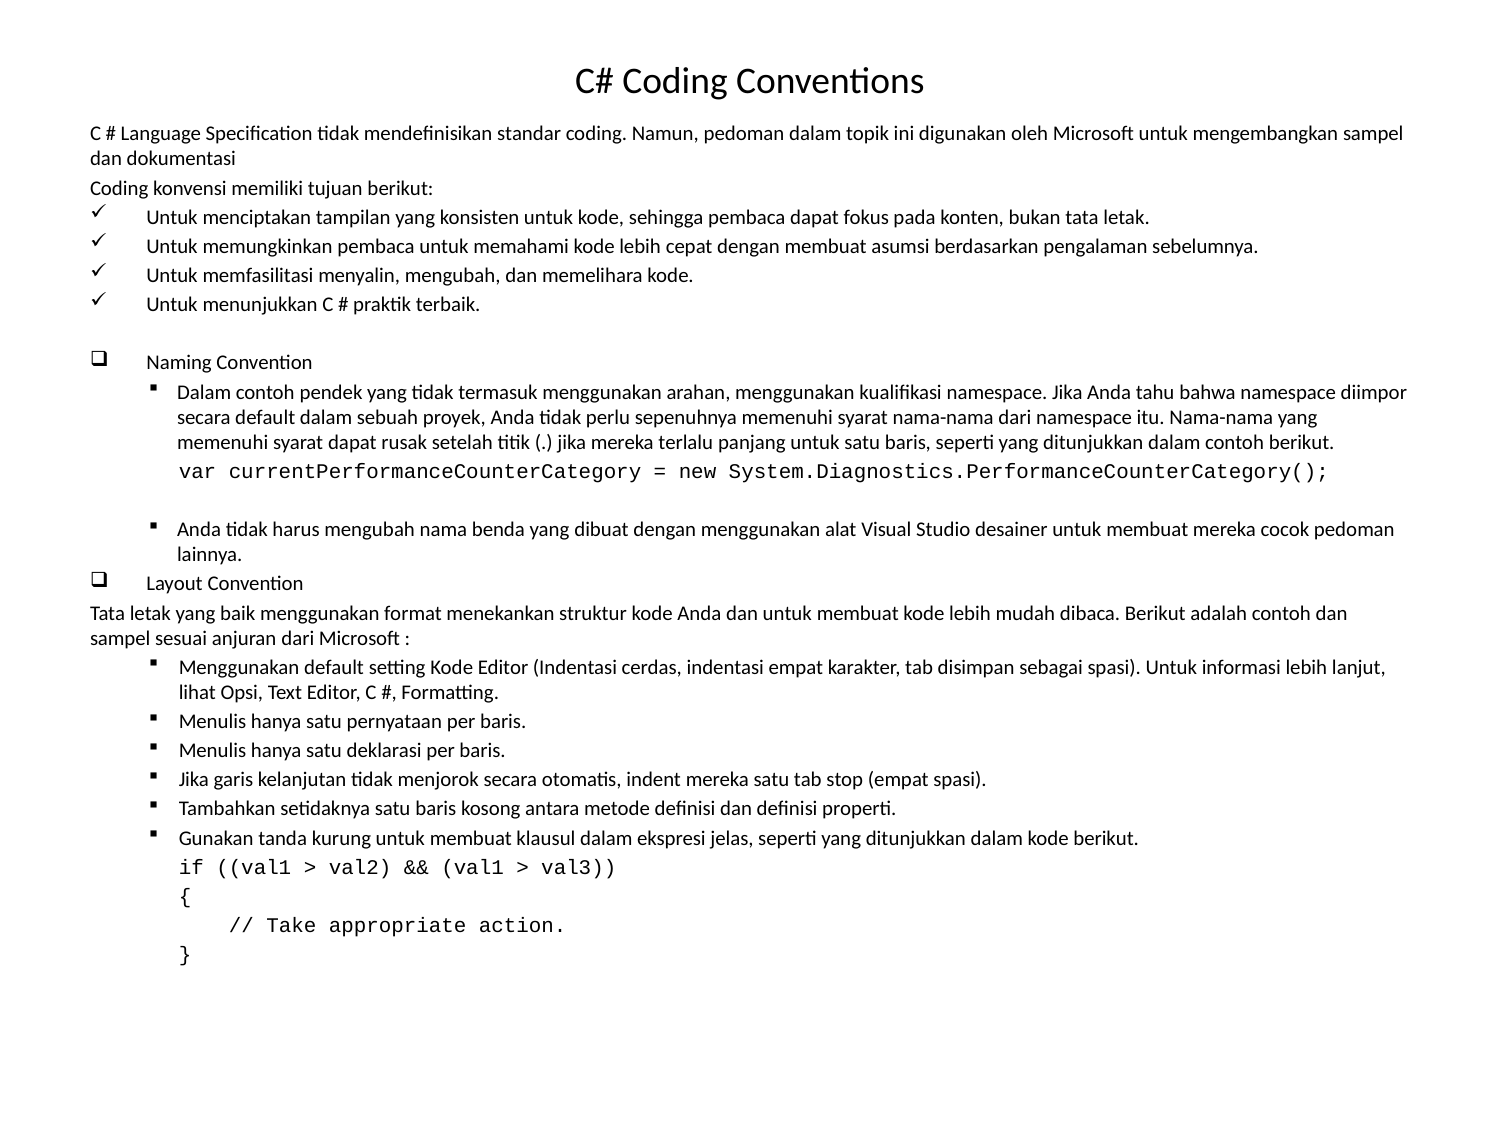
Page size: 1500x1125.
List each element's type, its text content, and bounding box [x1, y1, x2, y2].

list C # Language Specification tidak mendefinisikan standar coding. Namun, pedoman dalam topik ini digunakan oleh Microsoft untuk mengembangkan sampel dan dokumentasi Coding konvensi memiliki tujuan berikut: Untuk menciptakan tampilan yang konsisten untuk kode, sehingga pembaca dapat fokus pada konten, bukan tata letak. Untuk memungkinkan pembaca untuk memahami kode lebih cepat dengan membuat asumsi berdasarkan pengalaman sebelumnya. Untuk memfasilitasi menyalin, mengubah, dan memelihara kode. Untuk menunjukkan C # praktik terbaik. Naming Convention Dalam contoh pendek yang tidak termasuk menggunakan arahan, menggunakan kualifikasi namespace. Jika Anda tahu bahwa namespace diimpor secara default dalam sebuah proyek, Anda tidak perlu sepenuhnya memenuhi syarat nama-nama dari namespace itu. Nama-nama yang memenuhi syarat dapat rusak setelah titik (.) jika mereka terlalu panjang untuk satu baris, seperti yang ditunjukkan dalam contoh berikut. var currentPerformanceCounterCategory = new System.Diagnostics.PerformanceCounterCategory(); Anda tidak harus mengubah nama benda yang dibuat dengan menggunakan alat Visual Studio desainer untuk membuat mereka cocok pedoman lainnya. Layout Convention Tata letak yang baik menggunakan format menekankan struktur kode Anda dan untuk membuat kode lebih mudah dibaca. Berikut adalah contoh dan sampel sesuai anjuran dari Microsoft : Menggunakan default setting Kode Editor (Indentasi cerdas, indentasi empat karakter, tab disimpan sebagai spasi). Untuk informasi lebih lanjut, lihat Opsi, Text Editor, C #, Formatting. Menulis hanya satu pernyataan per baris. Menulis hanya satu deklarasi per baris. Jika garis kelanjutan tidak menjorok secara otomatis, indent mereka satu tab stop (empat spasi). Tambahkan setidaknya satu baris kosong antara metode definisi dan definisi properti. Gunakan tanda kurung untuk membuat klausul dalam ekspresi jelas, seperti yang ditunjukkan dalam kode berikut. if ((val1 > val2) && (val1 > val3)) { // Take appropriate action. } [75, 112, 1425, 1005]
title C# Coding Conventions [75, 45, 1425, 112]
